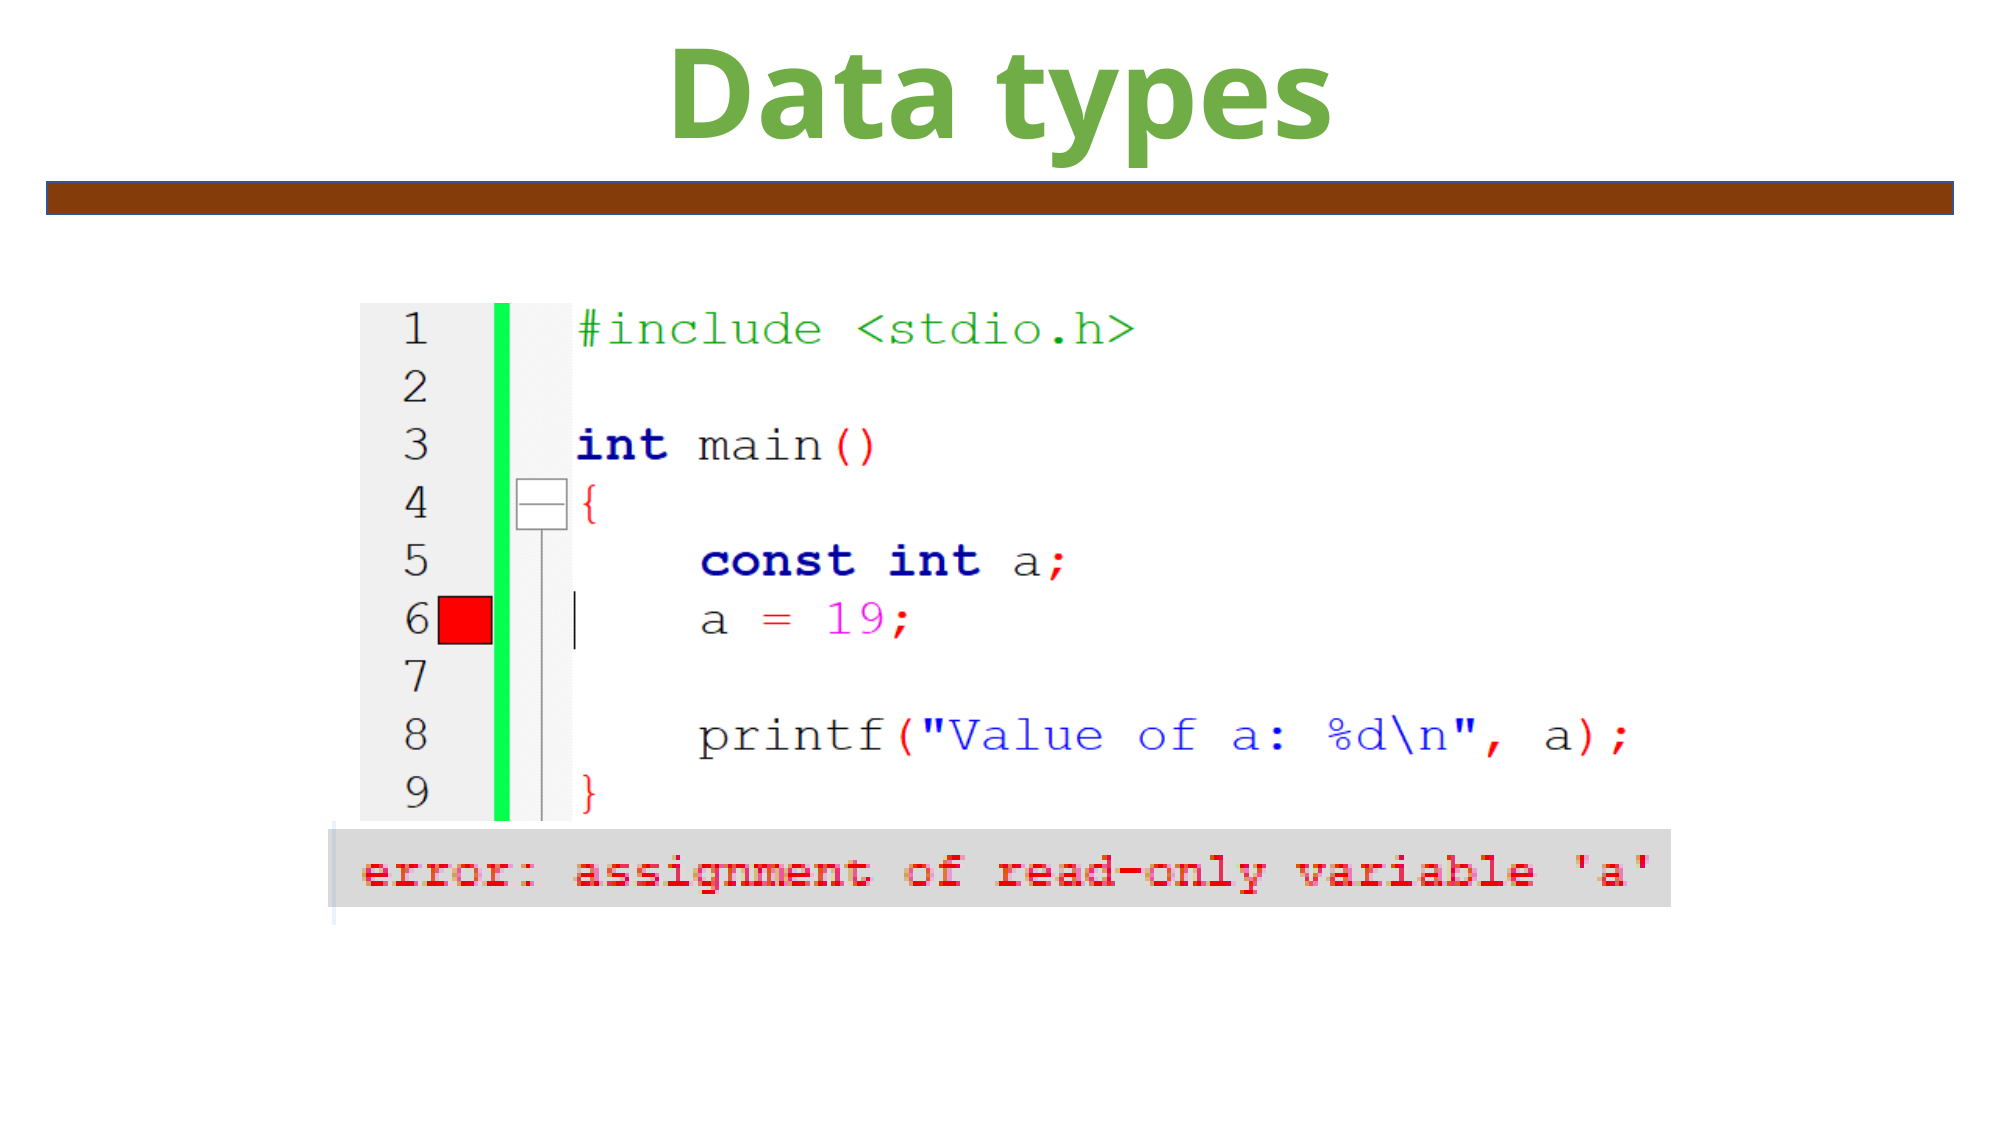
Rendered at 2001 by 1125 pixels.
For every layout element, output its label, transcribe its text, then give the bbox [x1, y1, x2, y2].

picture [328, 303, 1671, 925]
text_box [46, 181, 1954, 215]
title Data types [0, 0, 2000, 174]
